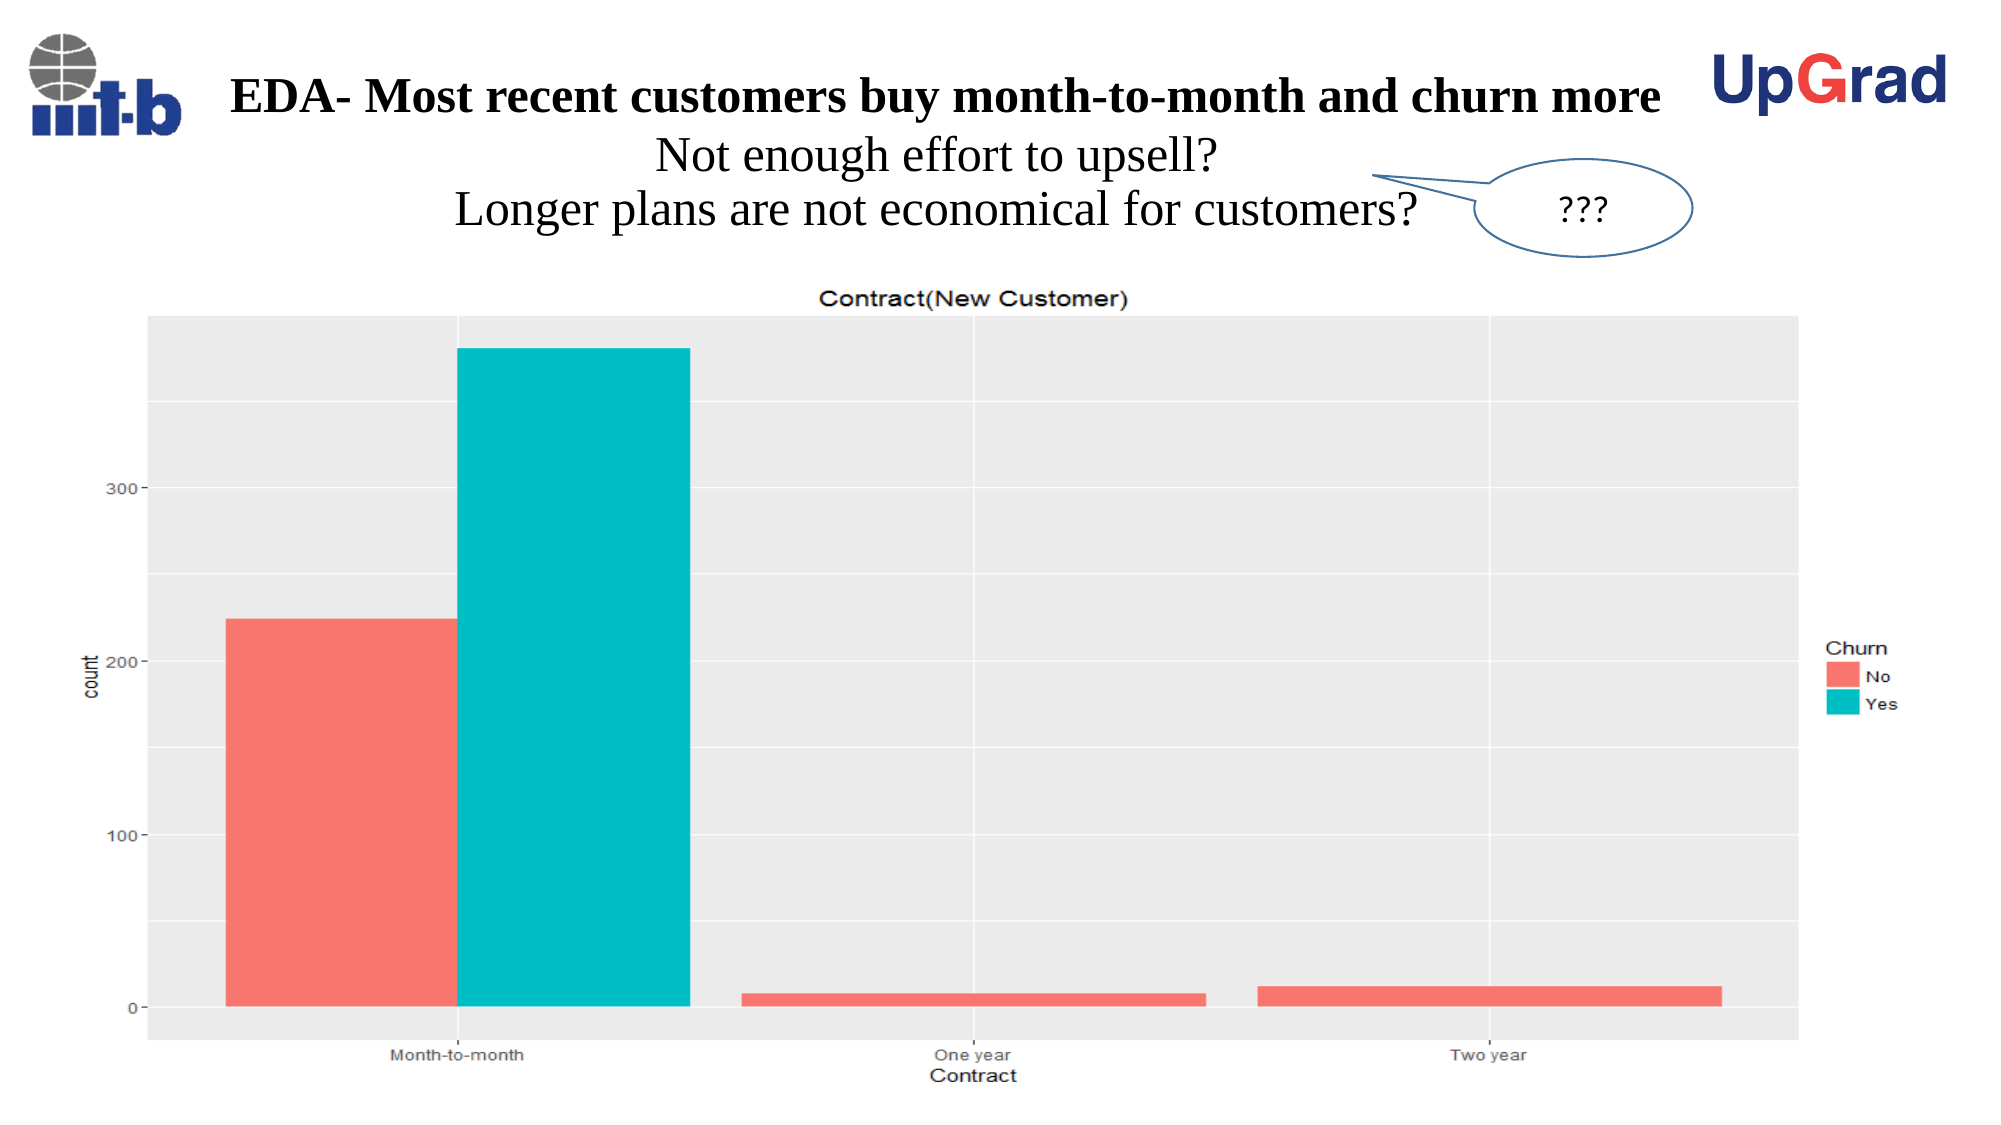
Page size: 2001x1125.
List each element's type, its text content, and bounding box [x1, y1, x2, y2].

picture [62, 280, 1938, 1094]
picture [0, 29, 208, 163]
text_box ??? [1372, 158, 1694, 258]
picture [1715, 53, 1952, 116]
title EDA- Most recent customers buy month-to-month and churn more Not enough effort to upsell? Longer plans are not economical for customers? [159, 41, 1715, 246]
